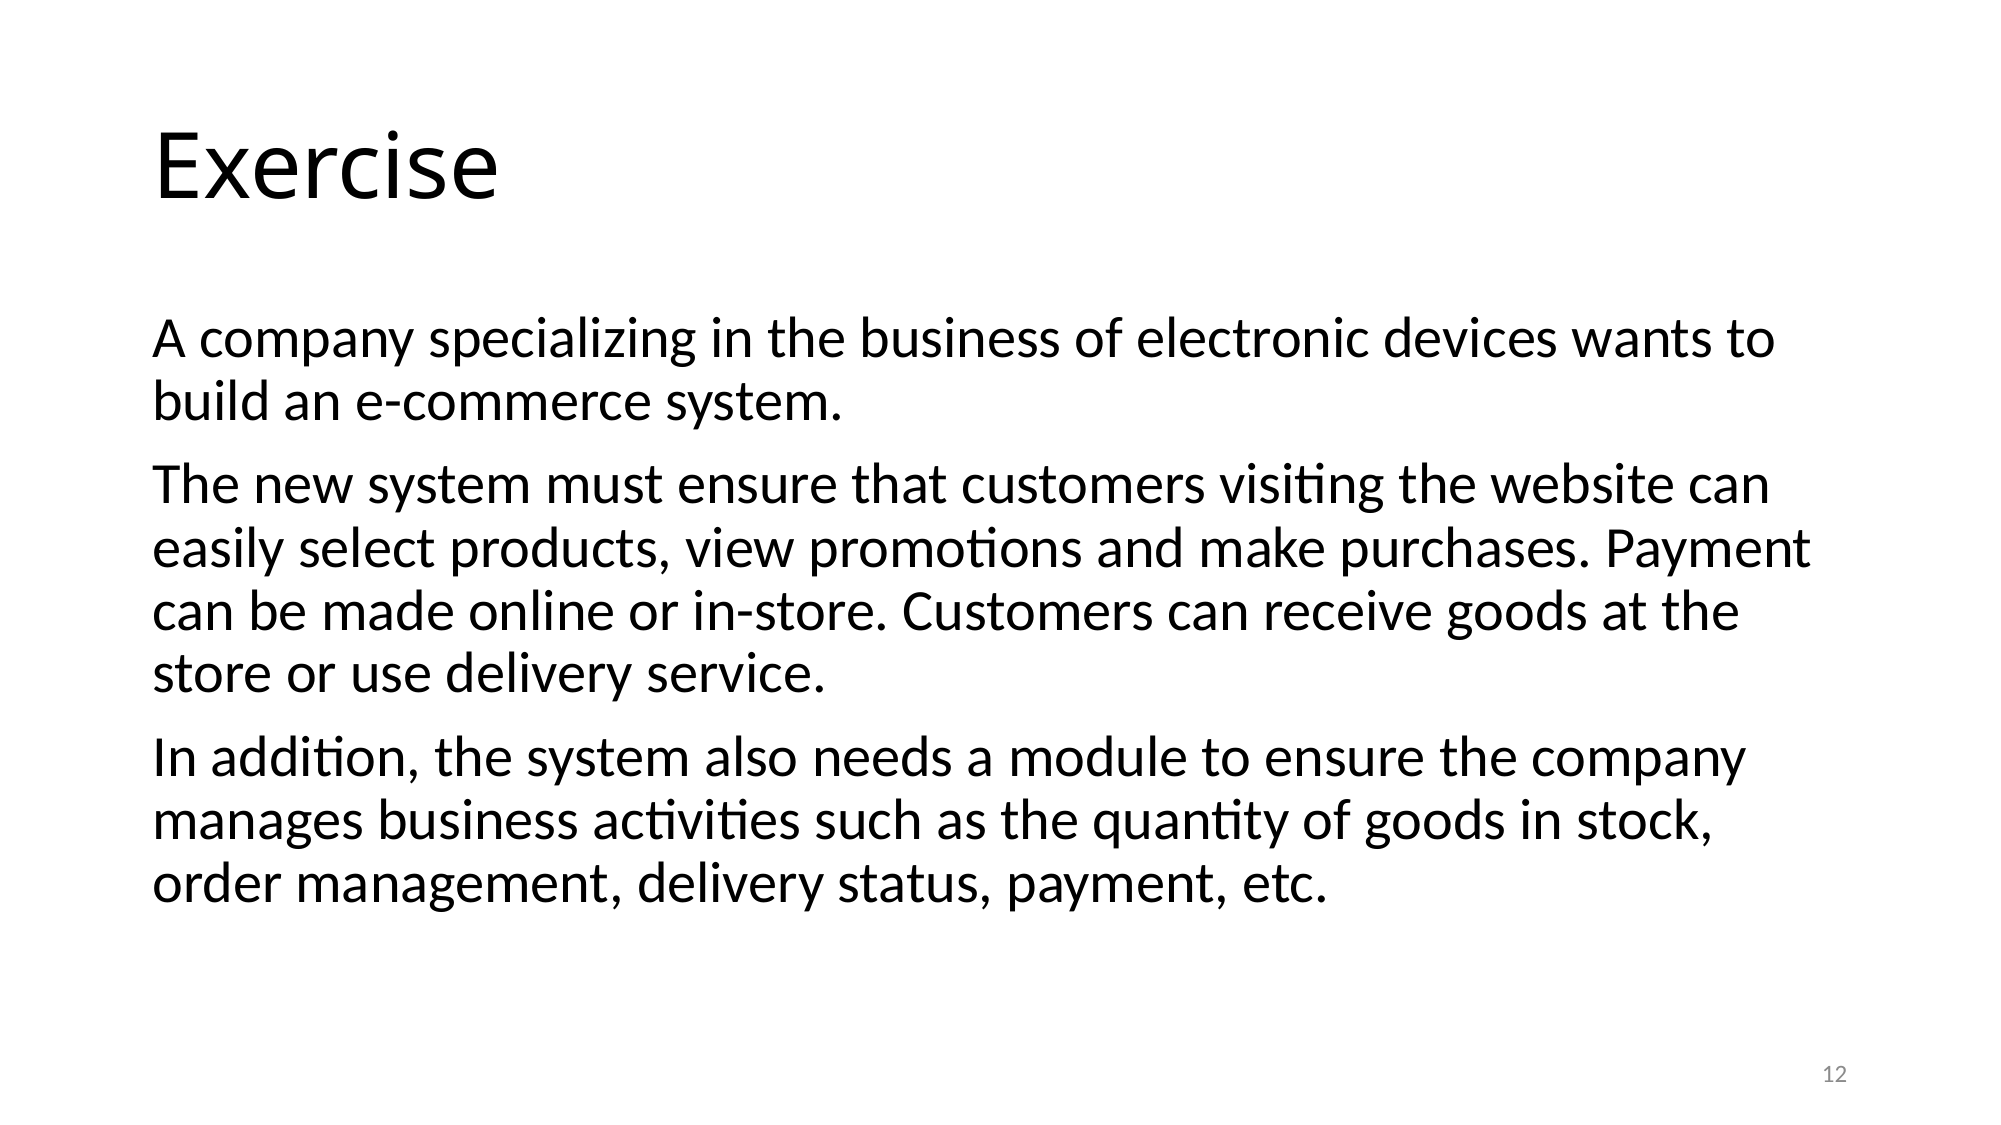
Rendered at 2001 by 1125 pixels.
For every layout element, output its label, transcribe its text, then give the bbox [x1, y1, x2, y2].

title Exercise [137, 59, 1863, 278]
slide_number 12 [1412, 1042, 1863, 1103]
list A company specializing in the business of electronic devices wants to build an e-commerce system. The new system must ensure that customers visiting the website can easily select products, view promotions and make purchases. Payment can be made online or in-store. Customers can receive goods at the store or use delivery service. In addition, the system also needs a module to ensure the company manages business activities such as the quantity of goods in stock, order management, delivery status, payment, etc. [137, 299, 1863, 1014]
